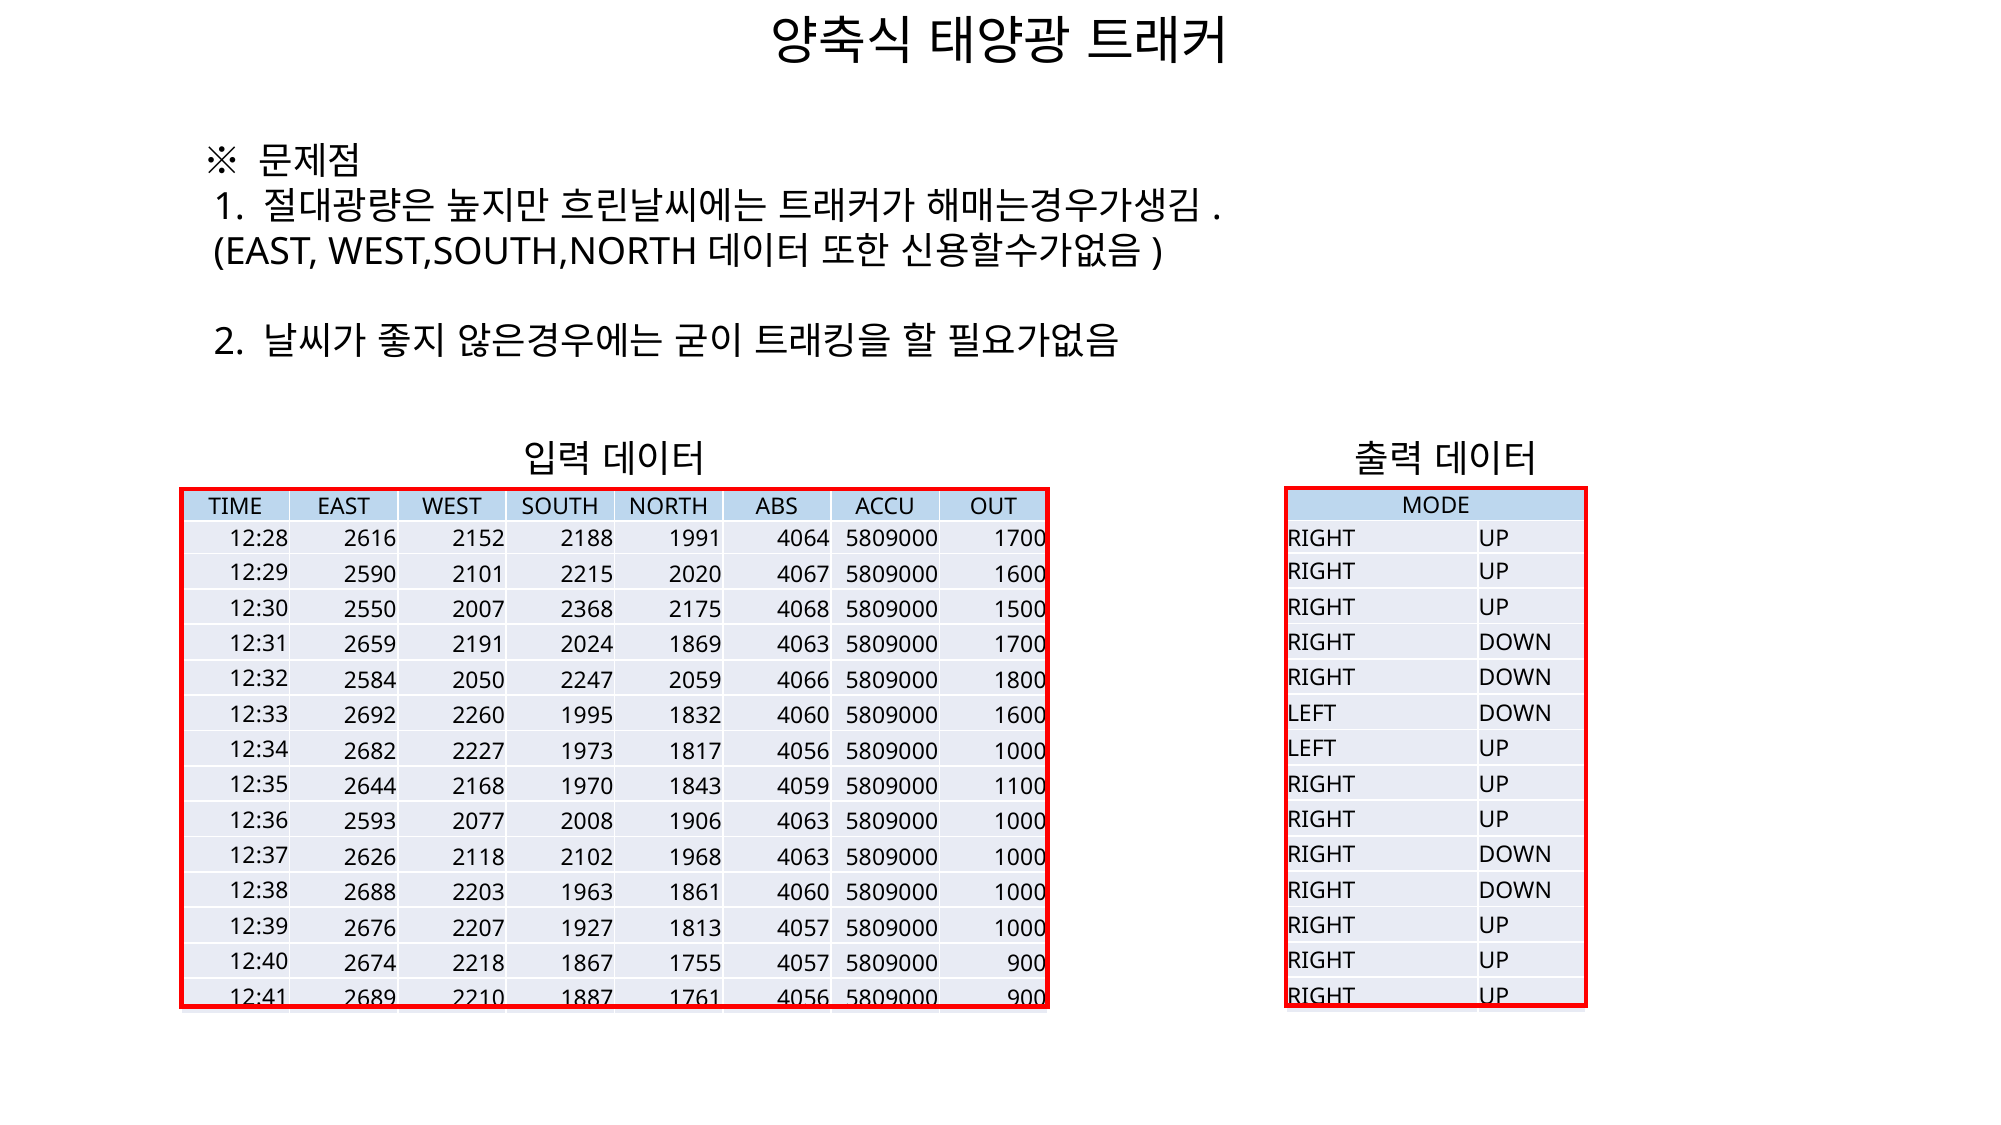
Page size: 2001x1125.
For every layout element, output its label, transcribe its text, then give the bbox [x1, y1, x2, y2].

text_box [180, 488, 1049, 1007]
table_cell 1761 [615, 1007, 722, 1013]
table_cell RIGHT [1287, 1007, 1477, 1012]
table_cell 2210 [399, 1007, 505, 1013]
table_cell 900 [940, 1007, 1047, 1013]
text_box 출력 데이터 [1286, 427, 1607, 488]
table_cell 12:41 [182, 1007, 289, 1013]
table_cell 4056 [724, 1007, 830, 1013]
text_box 양축식 태양광 트래커 [0, 0, 2000, 78]
text_box 입력 데이터 [181, 427, 1048, 488]
text_box ※ 문제점 1. 절대광량은 높지만 흐린날씨에는 트래커가 해매는경우가생김. (EAST, WEST,SOUTH,NORTH데이터 또한 신용할수가없음) 2. 날씨가 좋지 않은경우에는 굳이 트래킹을 할 필요가없음 [189, 129, 1683, 370]
table_cell 2689 [290, 1007, 397, 1013]
text_box [1285, 487, 1587, 1007]
table_cell 5809000 [832, 1007, 939, 1013]
table_cell UP [1479, 1007, 1585, 1012]
table_cell 1887 [507, 1007, 614, 1013]
